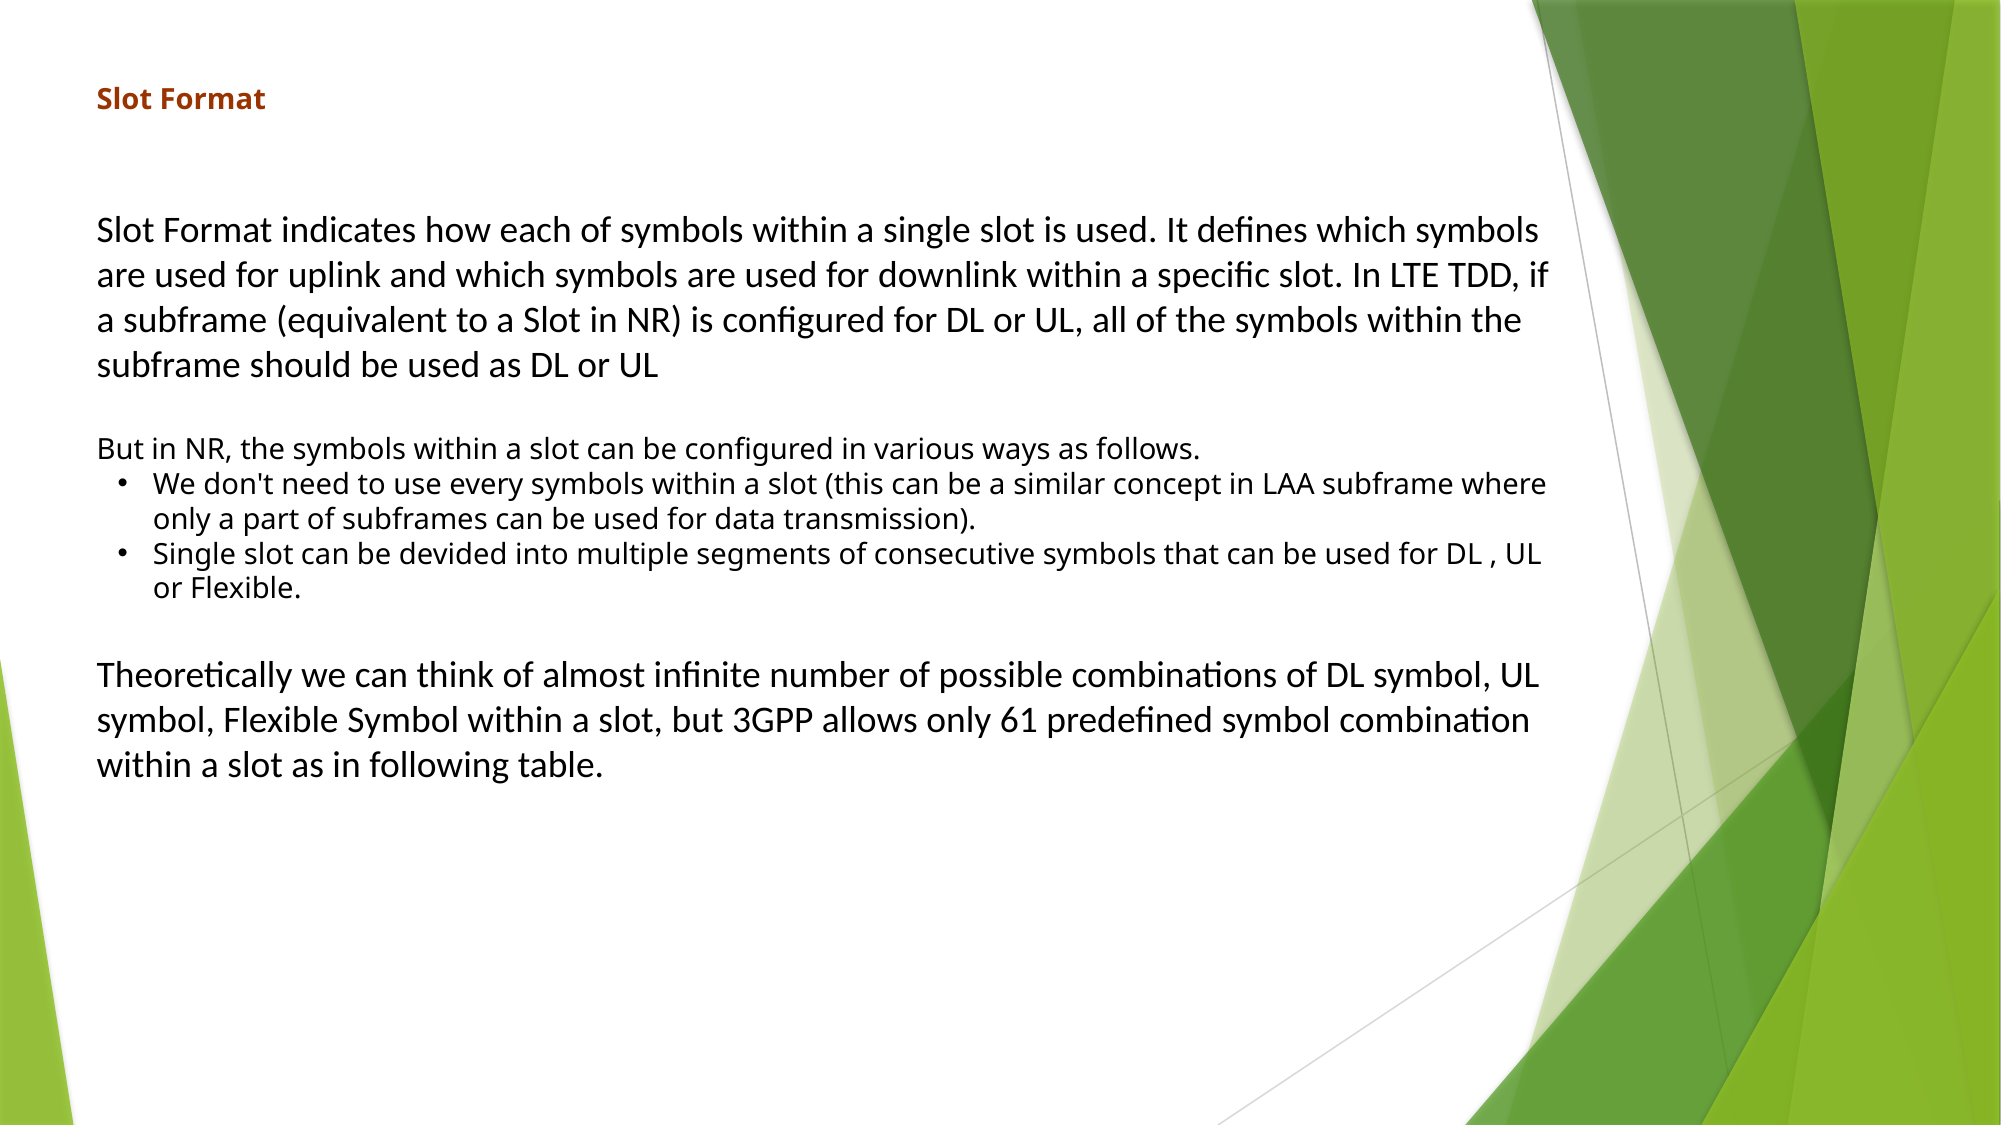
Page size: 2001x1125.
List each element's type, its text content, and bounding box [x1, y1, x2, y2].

text_box Slot Format Slot Format indicates how each of symbols within a single slot is used. It defines which symbols are used for uplink and which symbols are used for downlink within a specific slot. In LTE TDD, if a subframe (equivalent to a Slot in NR) is configured for DL or UL, all of the symbols within the subframe should be used as DL or UL But in NR, the symbols within a slot can be configured in various ways as follows. We don't need to use every symbols within a slot (this can be a similar concept in LAA subframe where only a part of subframes can be used for data transmission). Single slot can be devided into multiple segments of consecutive symbols that can be used for DL , UL or Flexible. Theoretically we can think of almost infinite number of possible combinations of DL symbol, UL symbol, Flexible Symbol within a slot, but 3GPP allows only 61 predefined symbol combination within a slot as in following table. [81, 72, 1564, 793]
